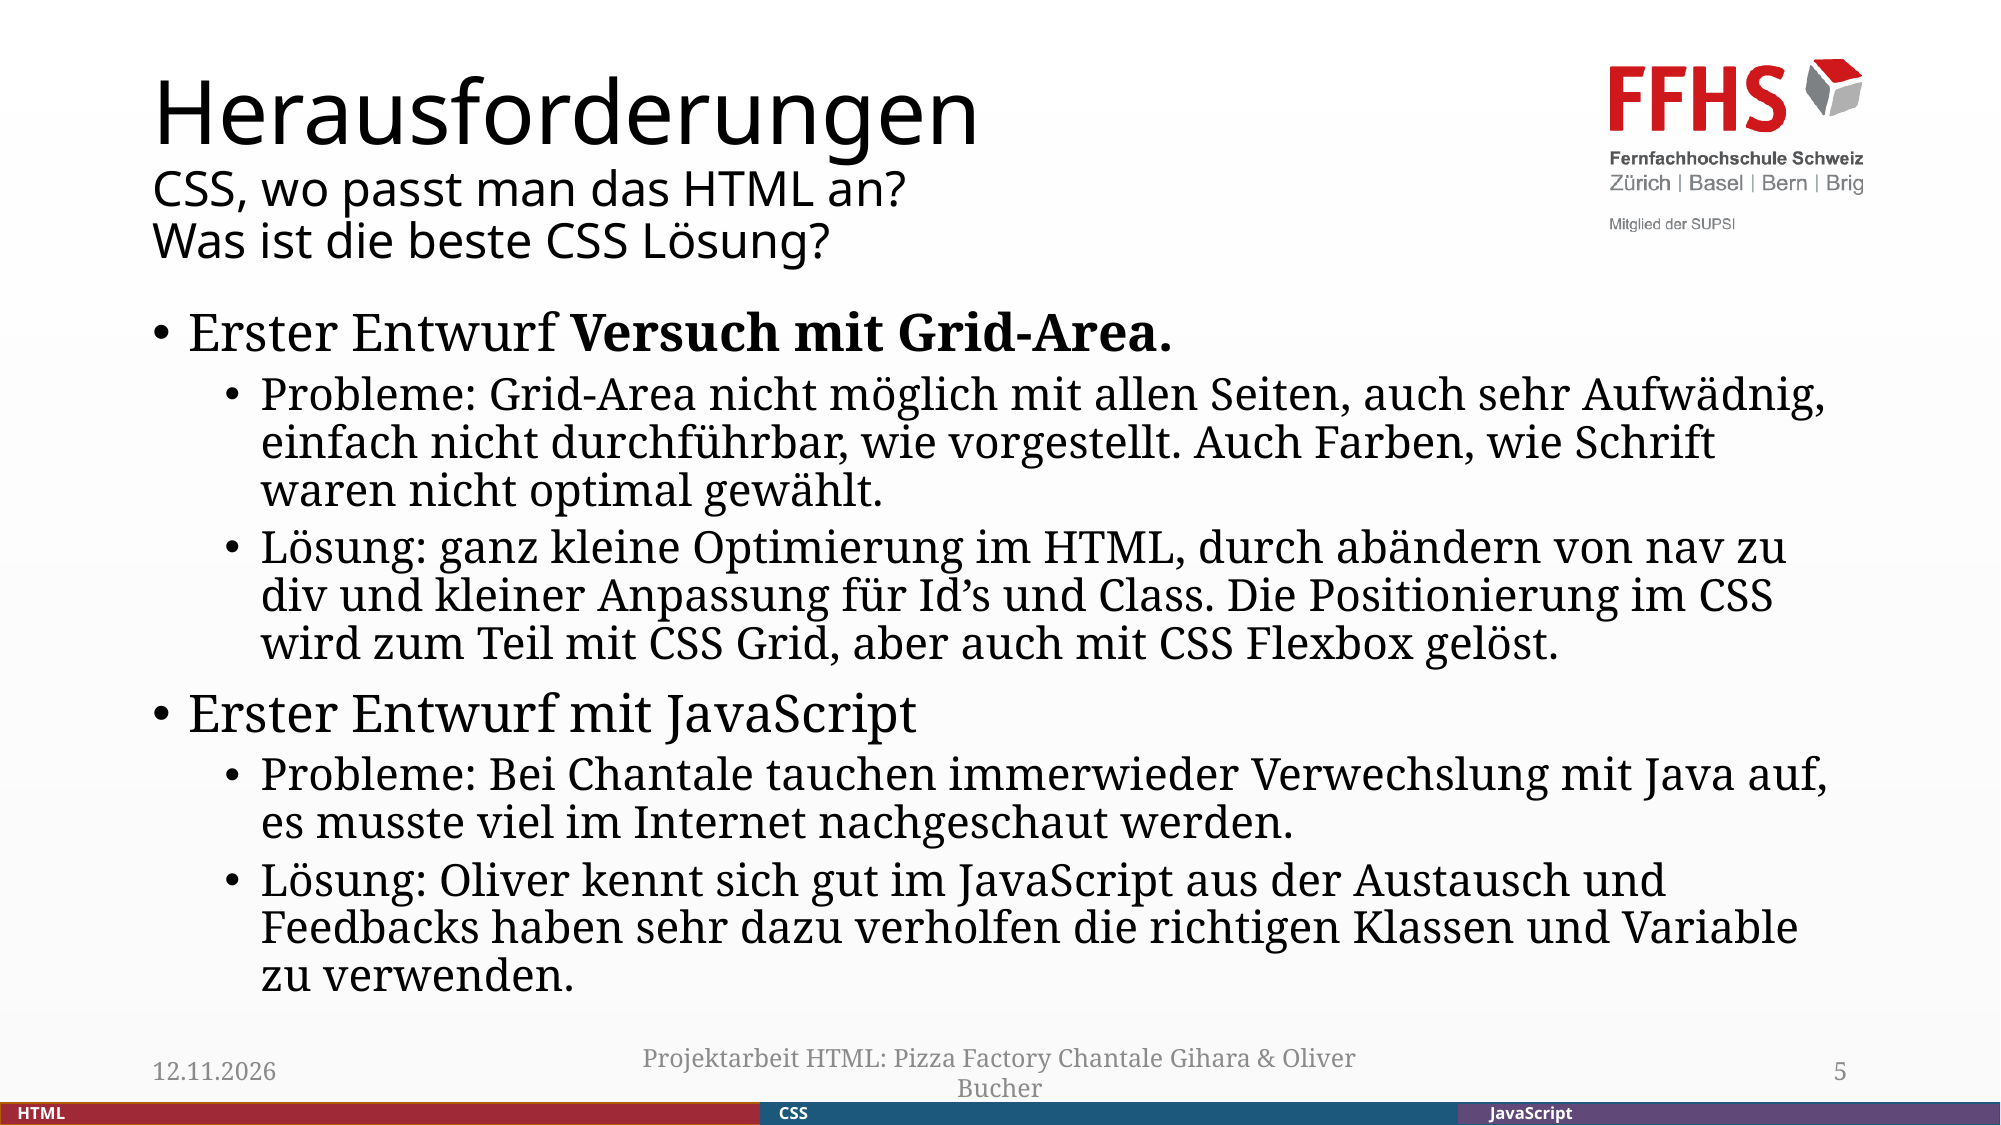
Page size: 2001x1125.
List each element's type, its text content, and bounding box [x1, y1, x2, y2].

title Herausforderungen CSS, wo passt man das HTML an? Was ist die beste CSS Lösung? [137, 59, 1863, 278]
slide_number 5 [1412, 1042, 1863, 1103]
footer Projektarbeit HTML: Pizza Factory Chantale Gihara & Oliver Bucher [602, 1042, 1398, 1103]
list Erster Entwurf Versuch mit Grid-Area. Probleme: Grid-Area nicht möglich mit allen Seiten, auch sehr Aufwädnig, einfach nicht durchführbar, wie vorgestellt. Auch Farben, wie Schrift waren nicht optimal gewählt. Lösung: ganz kleine Optimierung im HTML, durch abändern von nav zu div und kleiner Anpassung für Id’s und Class. Die Positionierung im CSS wird zum Teil mit CSS Grid, aber auch mit CSS Flexbox gelöst. Erster Entwurf mit JavaScript Probleme: Bei Chantale tauchen immerwieder Verwechslung mit Java auf, es musste viel im Internet nachgeschaut werden. Lösung: Oliver kennt sich gut im JavaScript aus der Austausch und Feedbacks haben sehr dazu verholfen die richtigen Klassen und Variable zu verwenden. [137, 299, 1863, 1014]
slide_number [137, 1042, 588, 1103]
